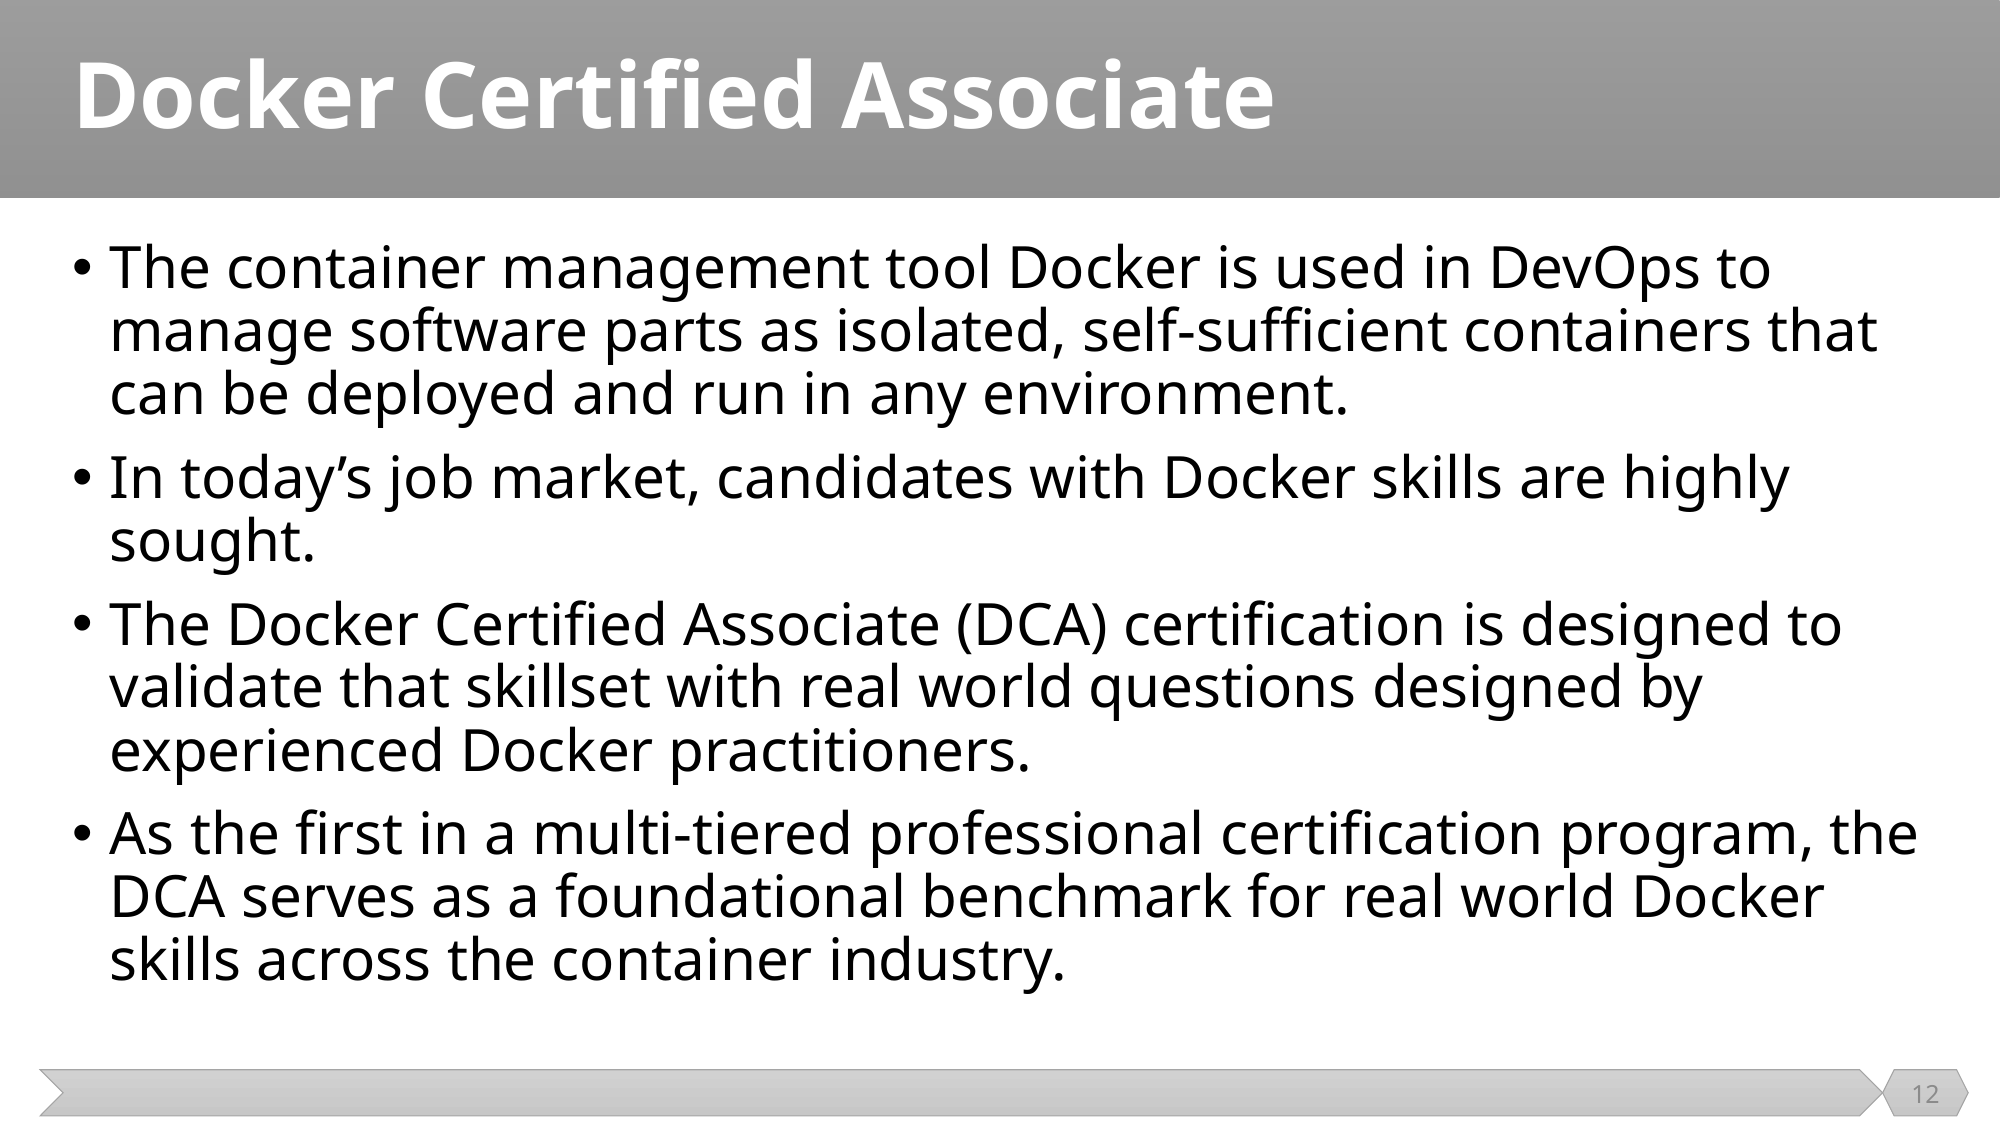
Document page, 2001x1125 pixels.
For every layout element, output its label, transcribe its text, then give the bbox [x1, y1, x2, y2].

slide_number 12 [1882, 1065, 1969, 1125]
title Docker Certified Associate [56, 0, 1969, 199]
list The container management tool Docker is used in DevOps to manage software parts as isolated, self-sufficient containers that can be deployed and run in any environment. In today’s job market, candidates with Docker skills are highly sought. The Docker Certified Associate (DCA) certification is designed to validate that skillset with real world questions designed by experienced Docker practitioners. As the first in a multi-tiered professional certification program, the DCA serves as a foundational benchmark for real world Docker skills across the container industry. [56, 230, 1969, 1010]
